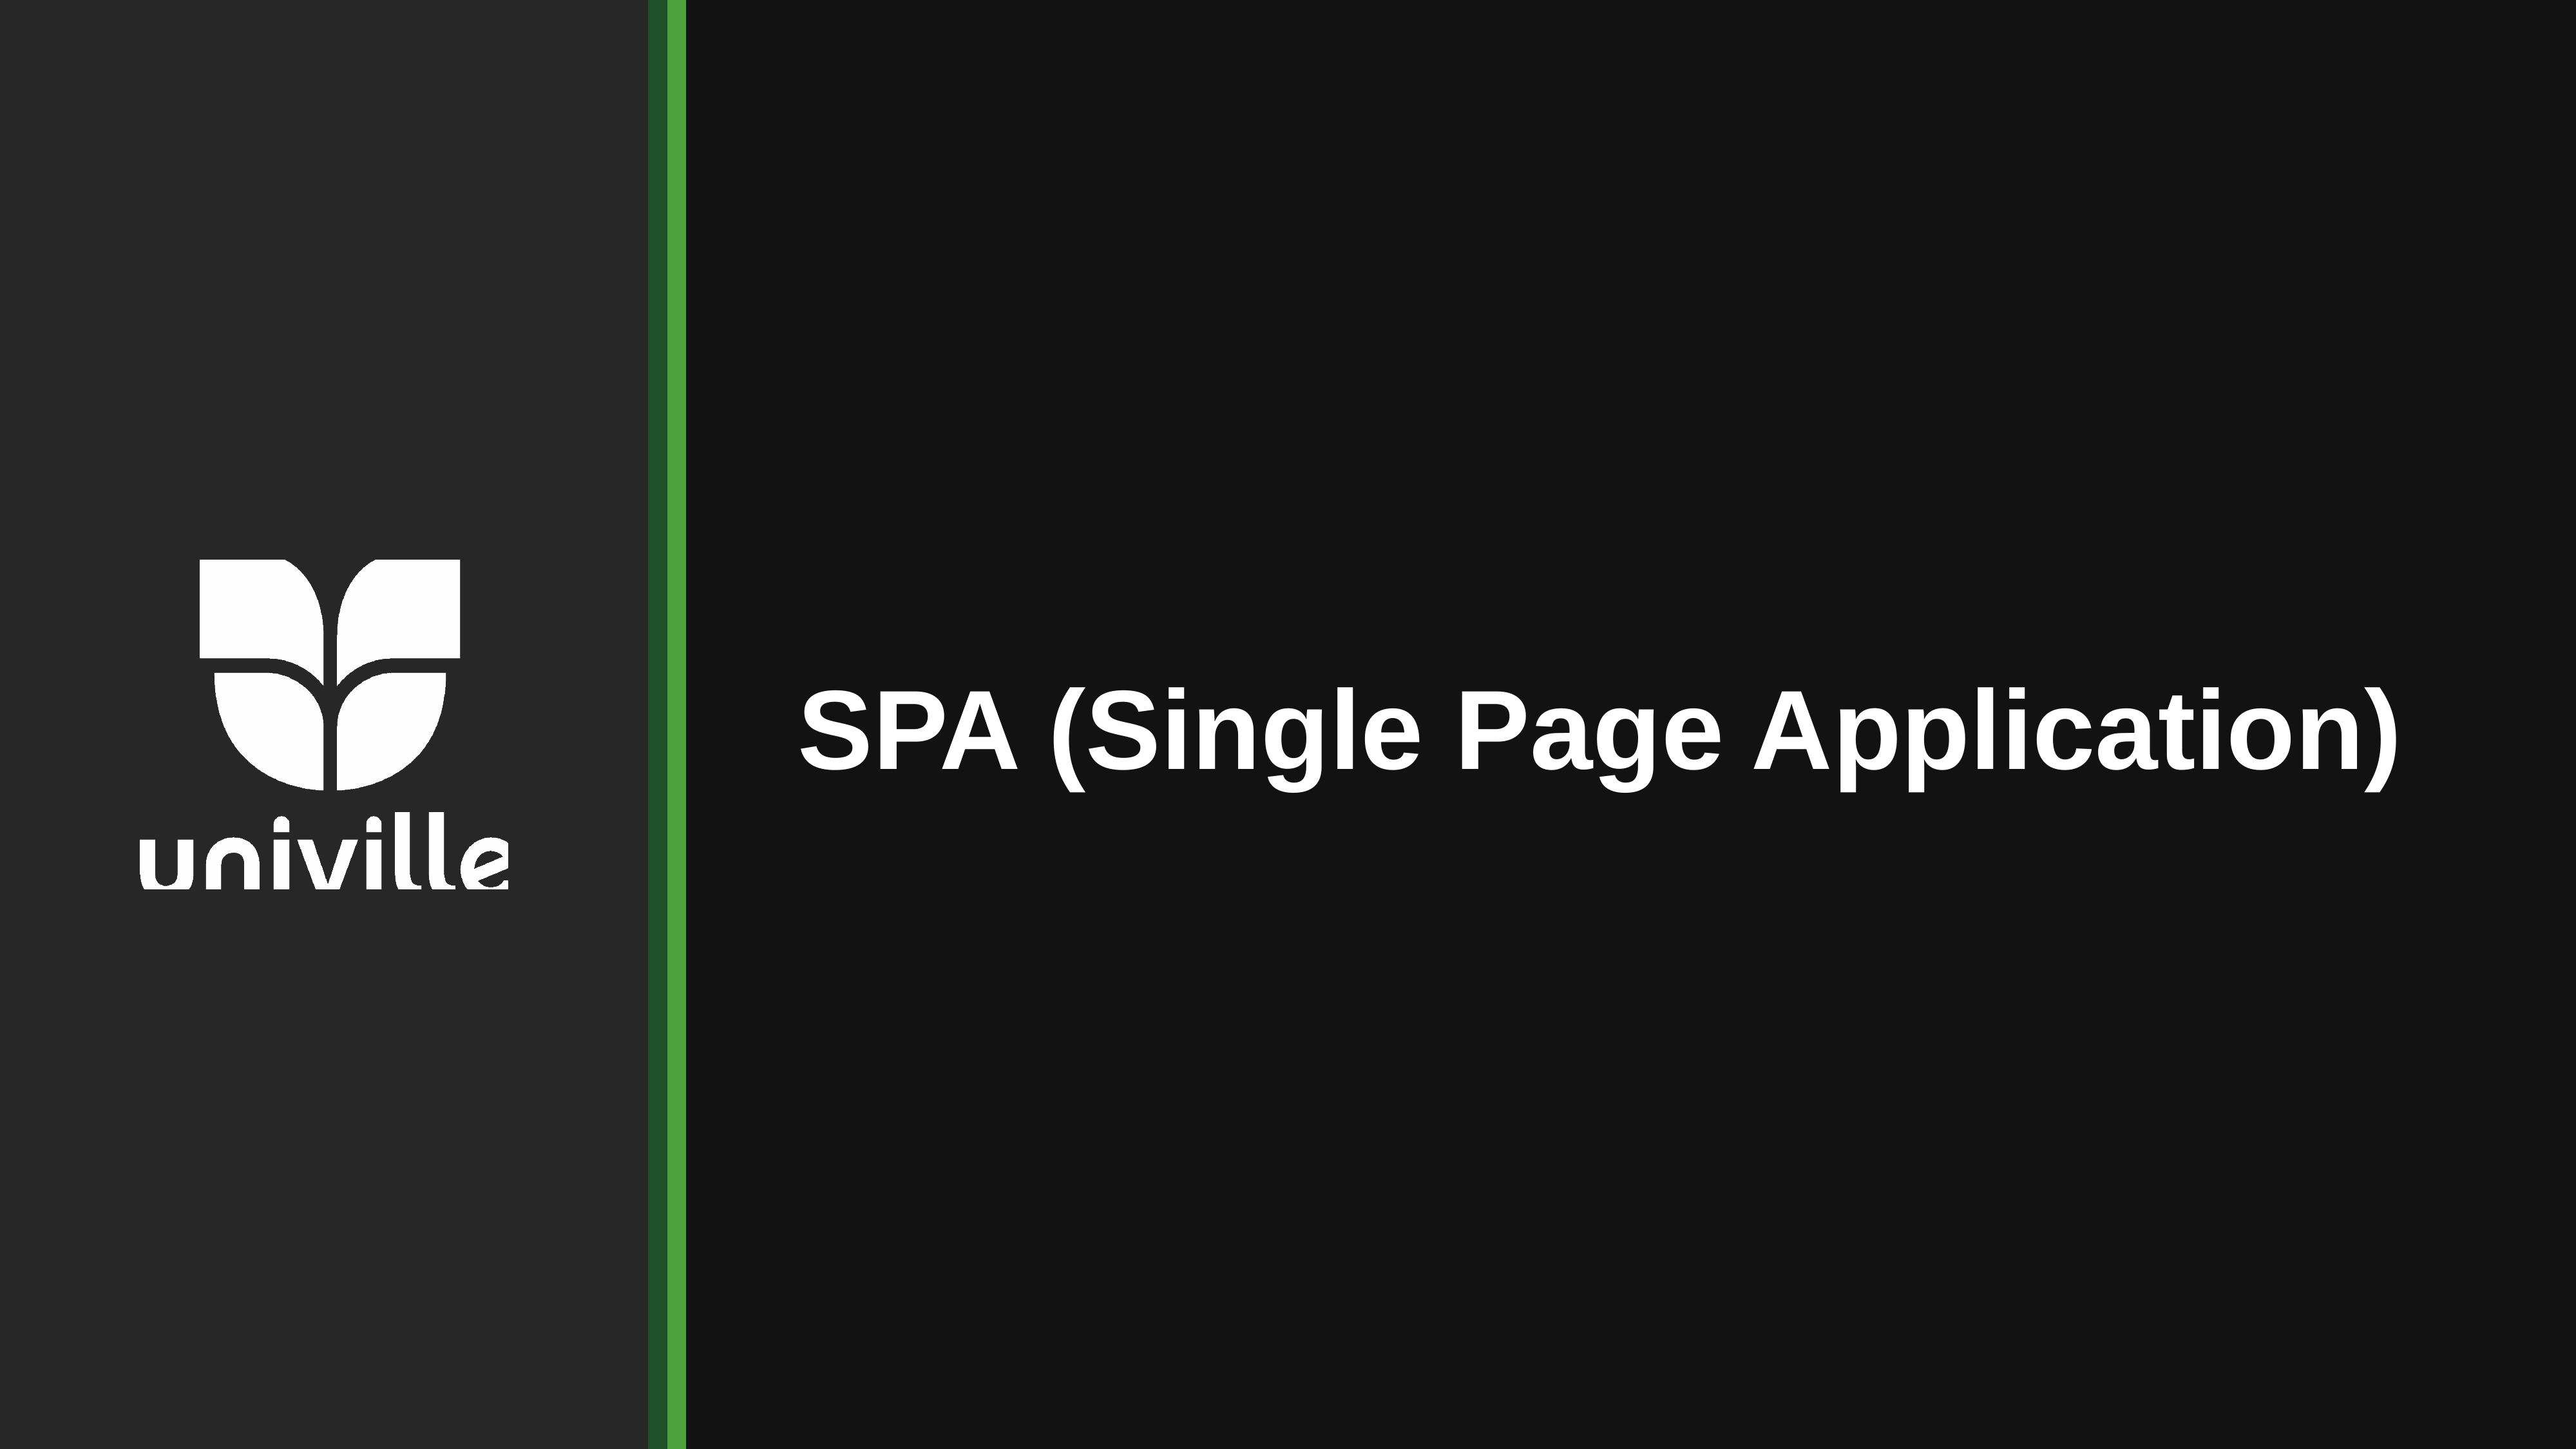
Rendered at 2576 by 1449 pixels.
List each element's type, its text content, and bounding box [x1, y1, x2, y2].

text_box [0, 0, 647, 1449]
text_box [647, 0, 687, 1449]
text_box SPA (Single Page Application) [788, 622, 2503, 827]
